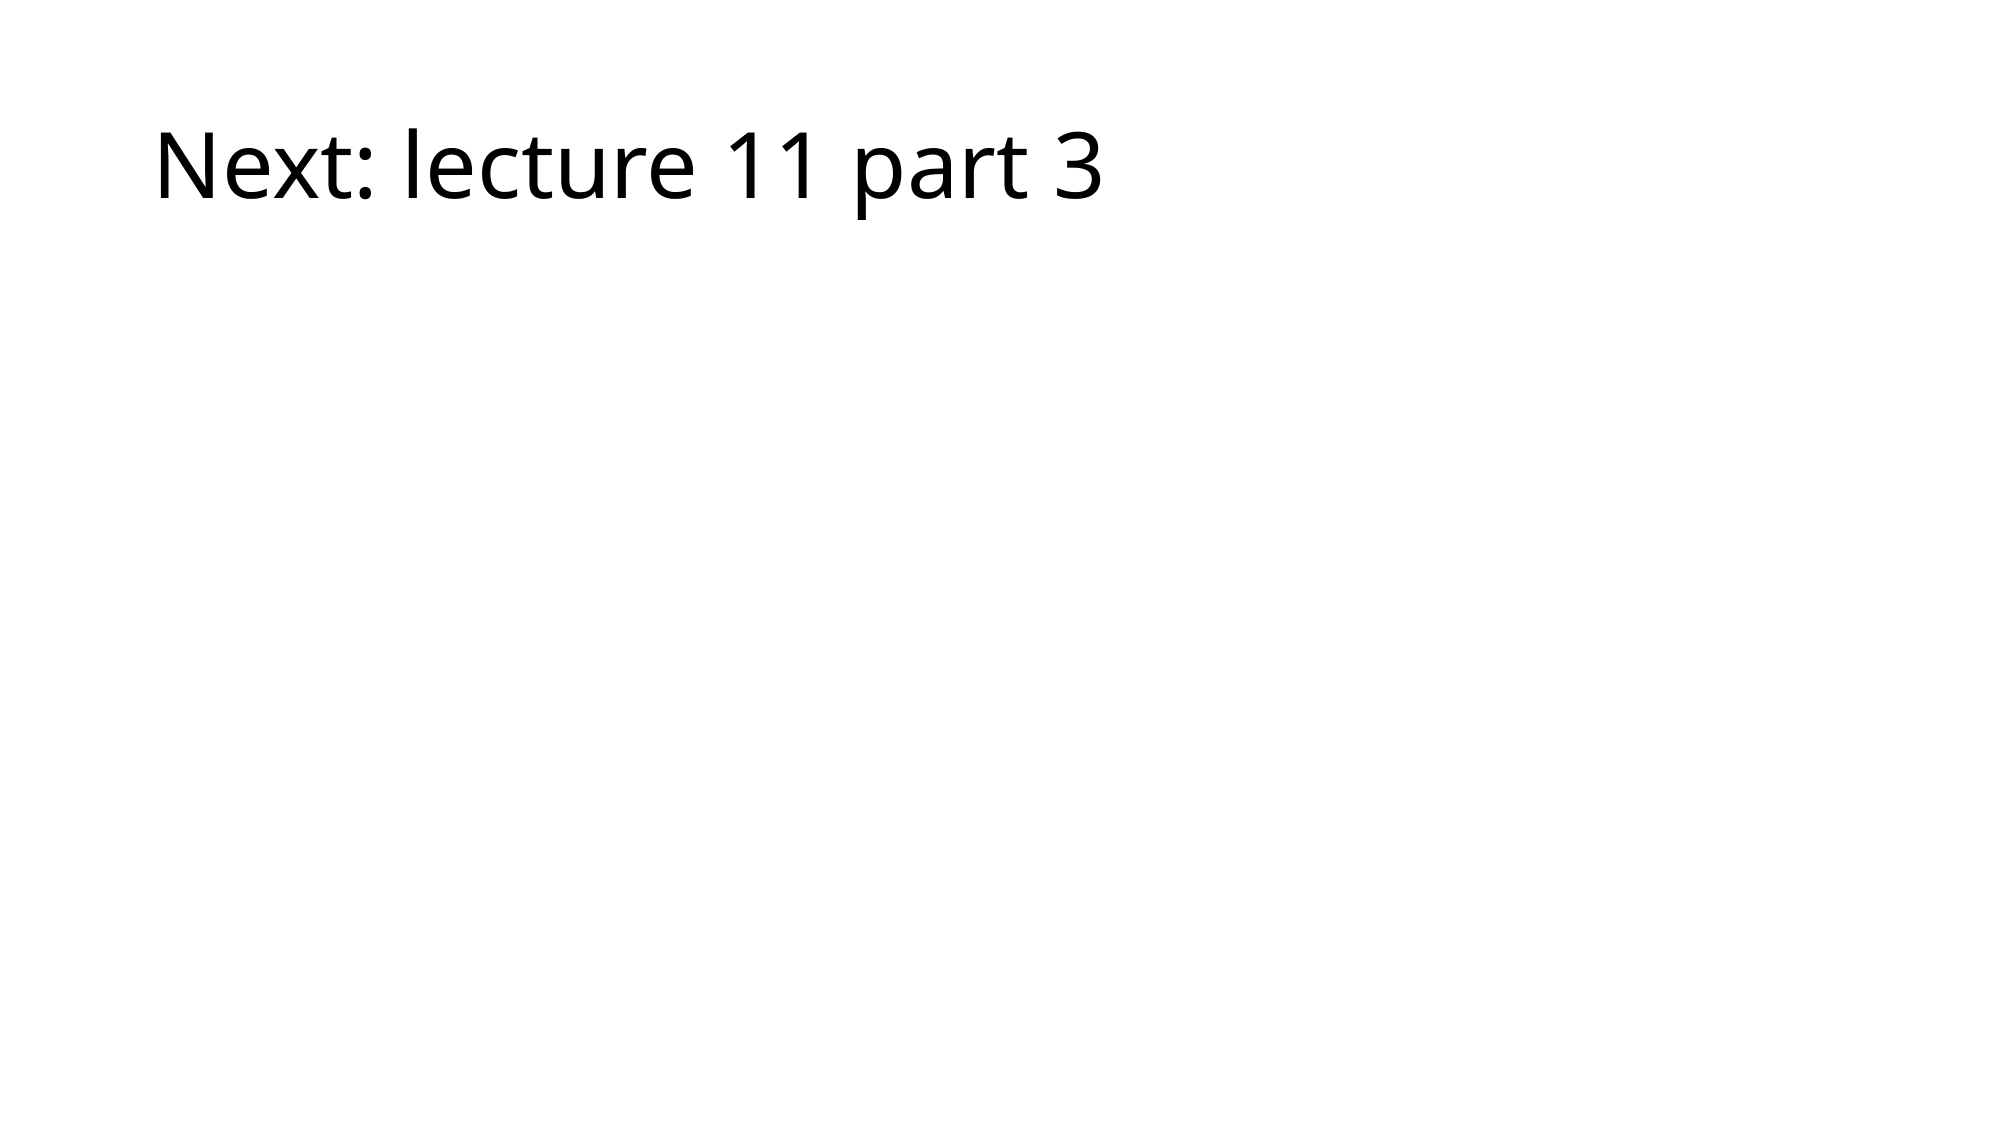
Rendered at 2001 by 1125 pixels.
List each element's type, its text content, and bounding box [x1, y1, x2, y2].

title Next: lecture 11 part 3 [137, 59, 1863, 278]
